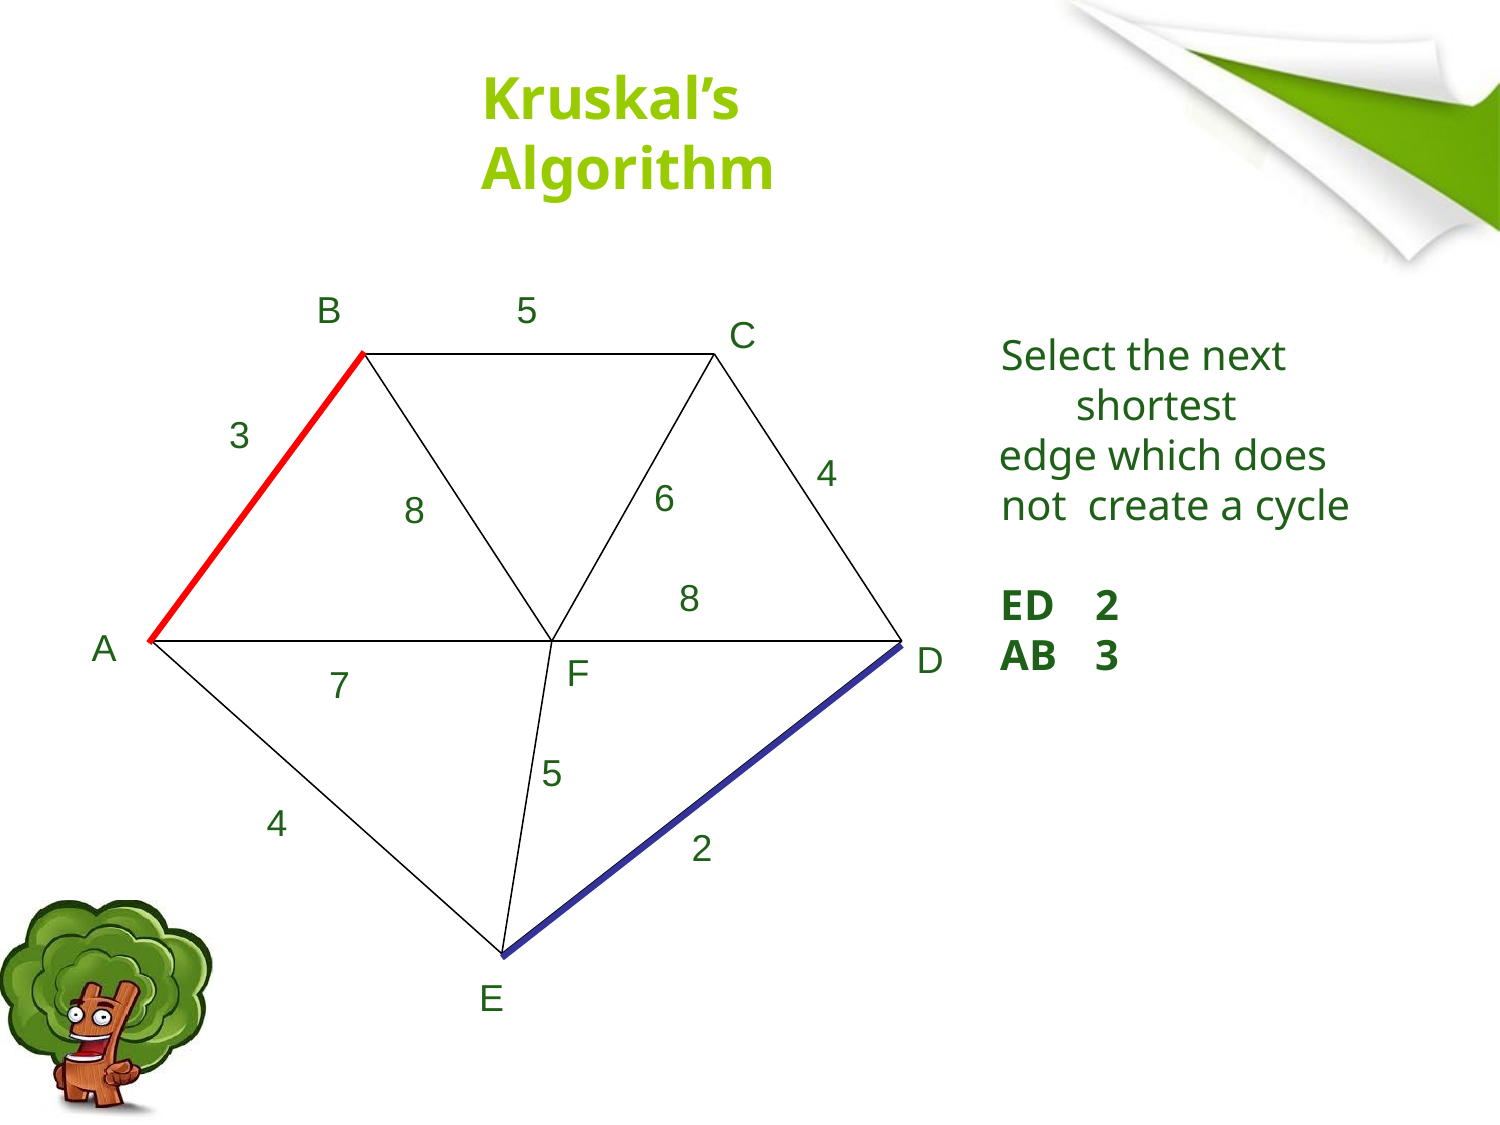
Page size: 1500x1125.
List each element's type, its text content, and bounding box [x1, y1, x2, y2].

text_box C [727, 309, 759, 347]
text_box ED 2 AB 3 [998, 576, 1122, 679]
text_box B [314, 284, 344, 332]
text_box Select the next shortest edge which does not create a cycle [998, 326, 1396, 529]
title Kruskal’s Algorithm [479, 58, 1023, 249]
picture [1054, 0, 1500, 282]
text_box D [914, 634, 946, 682]
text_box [0, 348, 906, 1124]
text_box 5 [514, 284, 540, 332]
